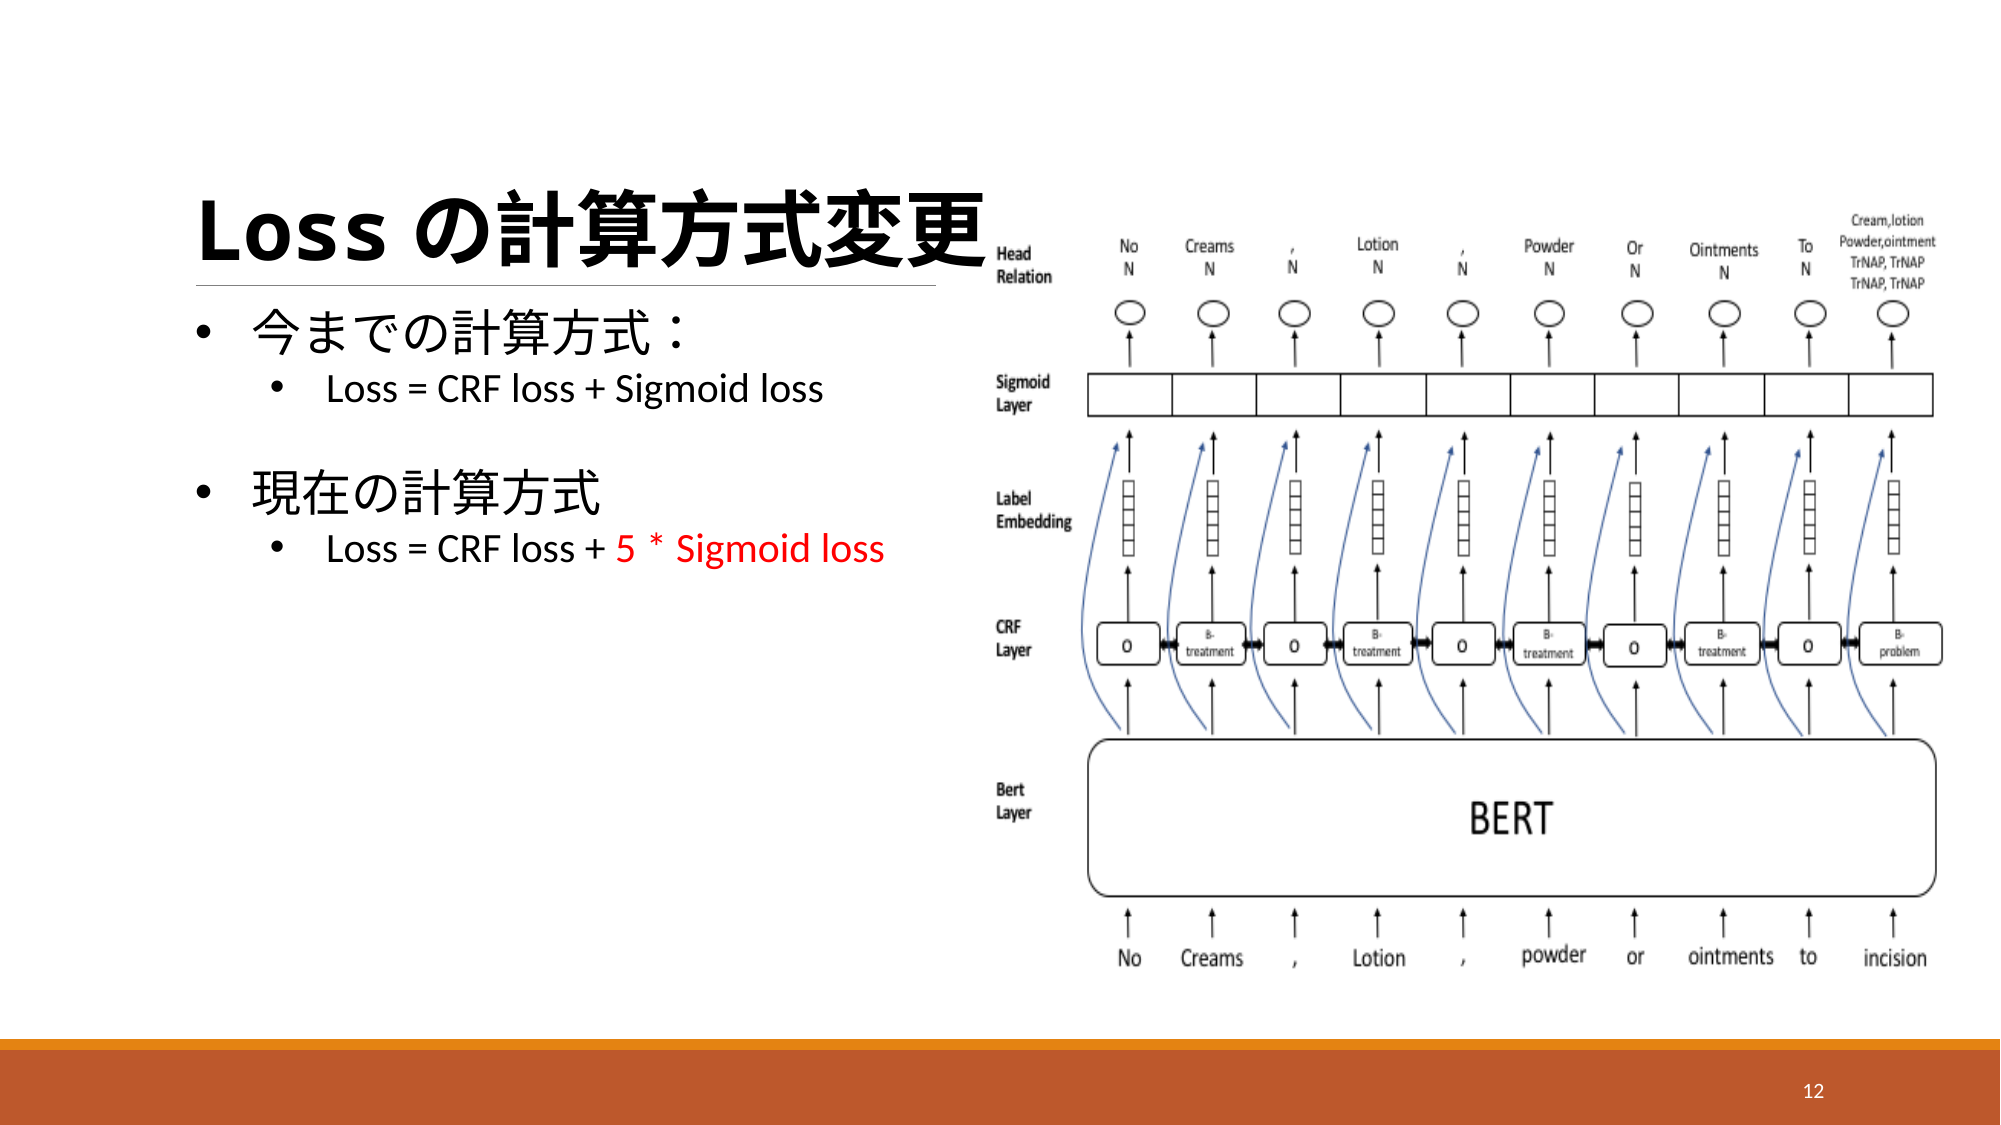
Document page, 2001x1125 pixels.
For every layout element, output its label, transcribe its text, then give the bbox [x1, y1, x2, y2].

picture [935, 204, 2000, 980]
text_box 今までの計算方式： Loss = CRF loss + Sigmoid loss 現在の計算方式 Loss = CRF loss + 5 * Sigmoid loss [179, 293, 932, 674]
title Lossの計算方式変更 [180, 47, 1830, 285]
slide_number 12 [1624, 1059, 1840, 1120]
